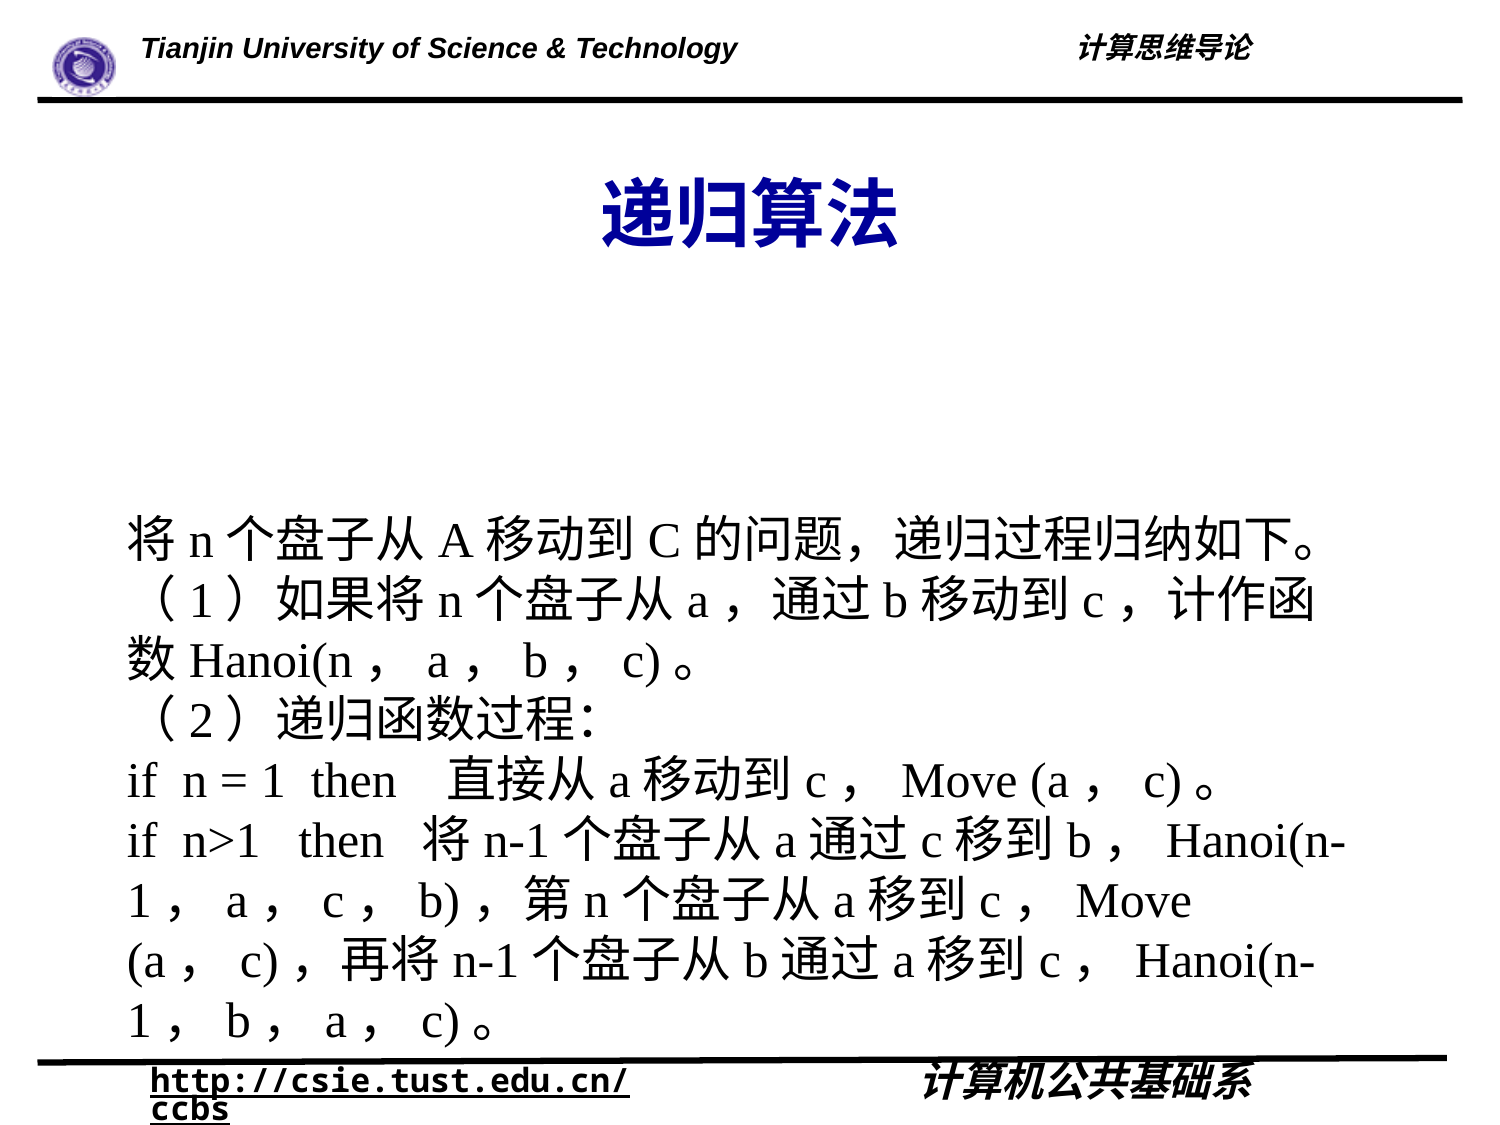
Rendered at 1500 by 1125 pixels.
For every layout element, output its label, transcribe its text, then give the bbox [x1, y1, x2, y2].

title 递归算法 [112, 99, 1388, 288]
text_box 将n个盘子从A移动到C的问题，递归过程归纳如下。 （1）如果将n个盘子从a，通过b移动到c，计作函数Hanoi(n，a，b，c)。 （2）递归函数过程： if n = 1 then 直接从a移动到c，Move (a，c)。 if n>1 then 将n-1个盘子从a通过c移到b，Hanoi(n-1，a，c，b)，第n个盘子从a移到c，Move (a，c)，再将n-1个盘子从b通过a移到c，Hanoi(n-1，b，a，c)。 [112, 499, 1376, 1055]
picture [52, 37, 116, 97]
